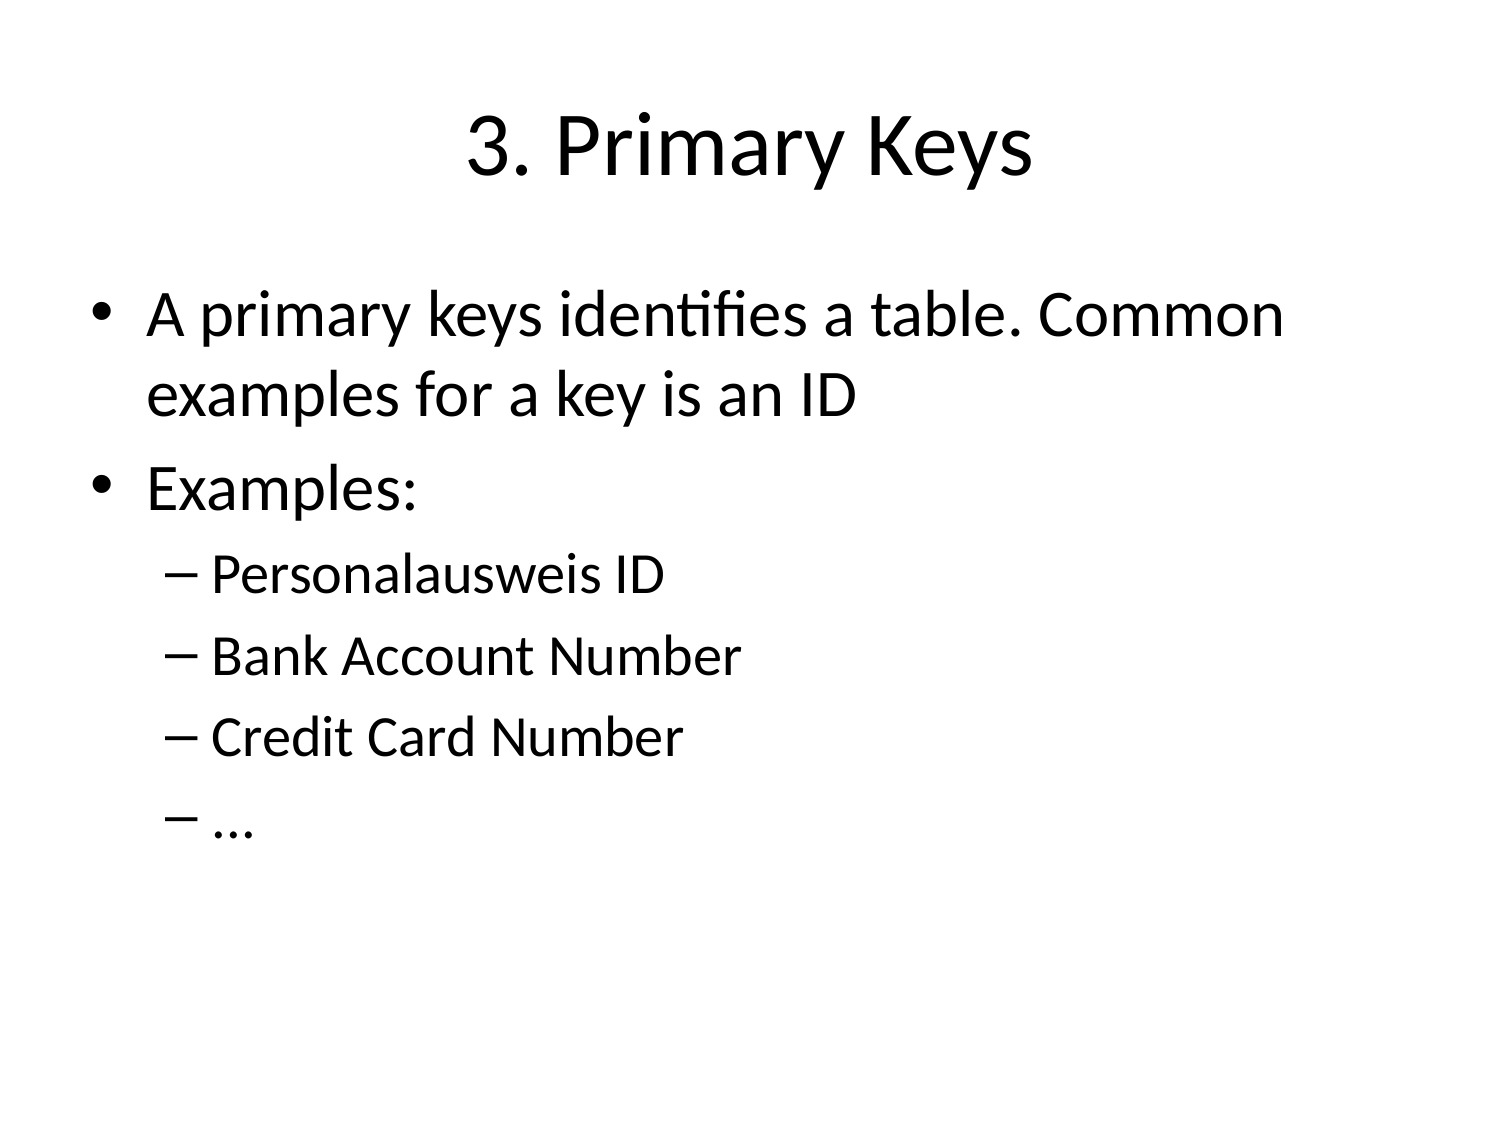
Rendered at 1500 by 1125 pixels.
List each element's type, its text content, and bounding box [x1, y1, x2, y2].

list A primary keys identifies a table. Common examples for a key is an ID Examples: Personalausweis ID Bank Account Number Credit Card Number ... [75, 262, 1425, 1005]
title 3. Primary Keys [75, 45, 1425, 233]
